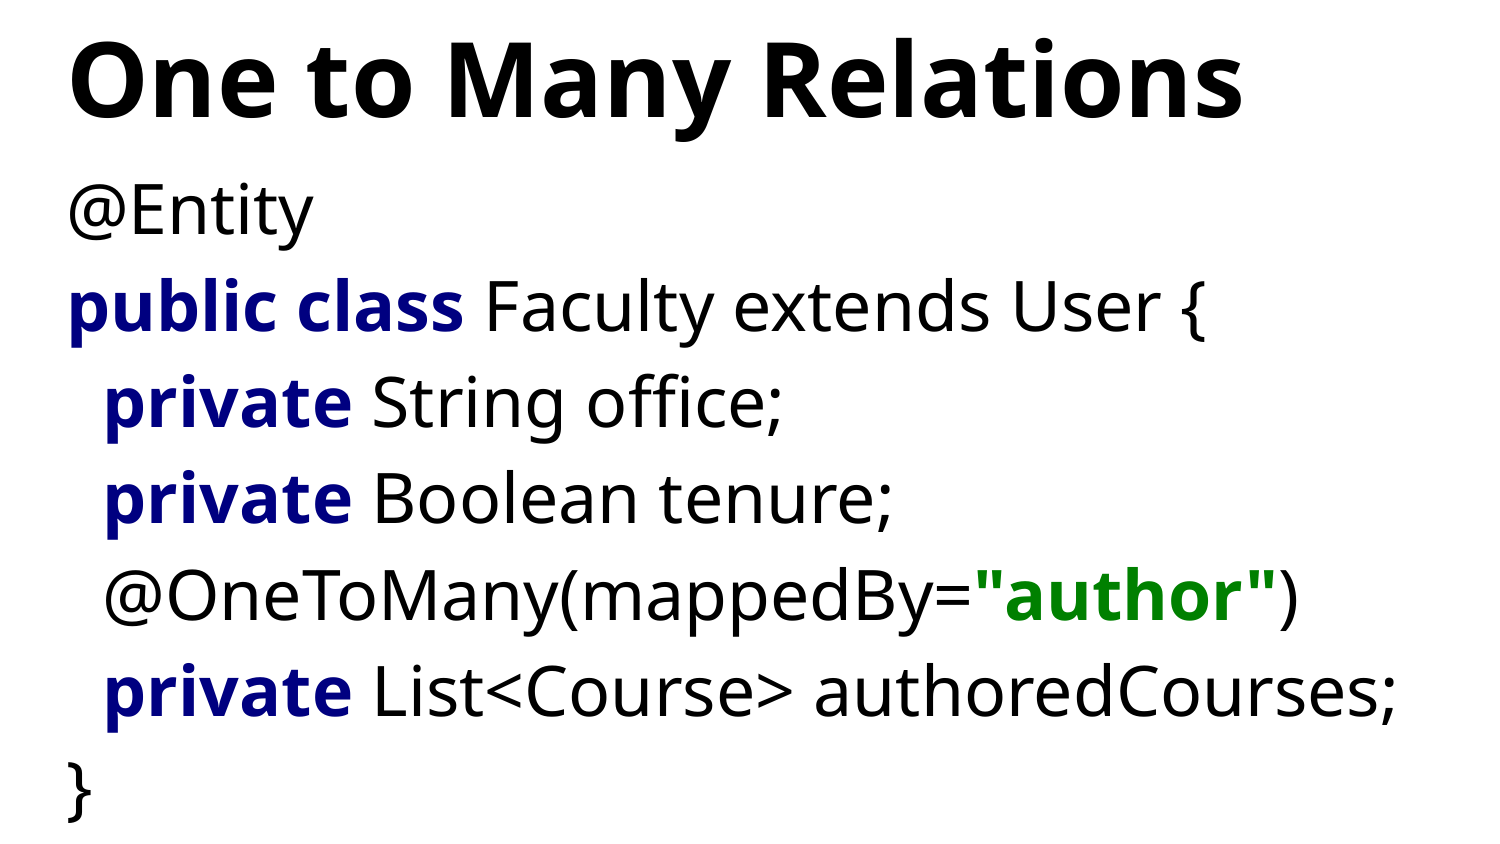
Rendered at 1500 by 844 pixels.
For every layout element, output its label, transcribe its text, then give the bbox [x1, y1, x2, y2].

title One to Many Relations [51, 0, 1449, 137]
list @Entity public class Faculty extends User { private String office; private Boolean tenure; @OneToMany(mappedBy="author") private List<Course> authoredCourses; } [51, 137, 1449, 795]
